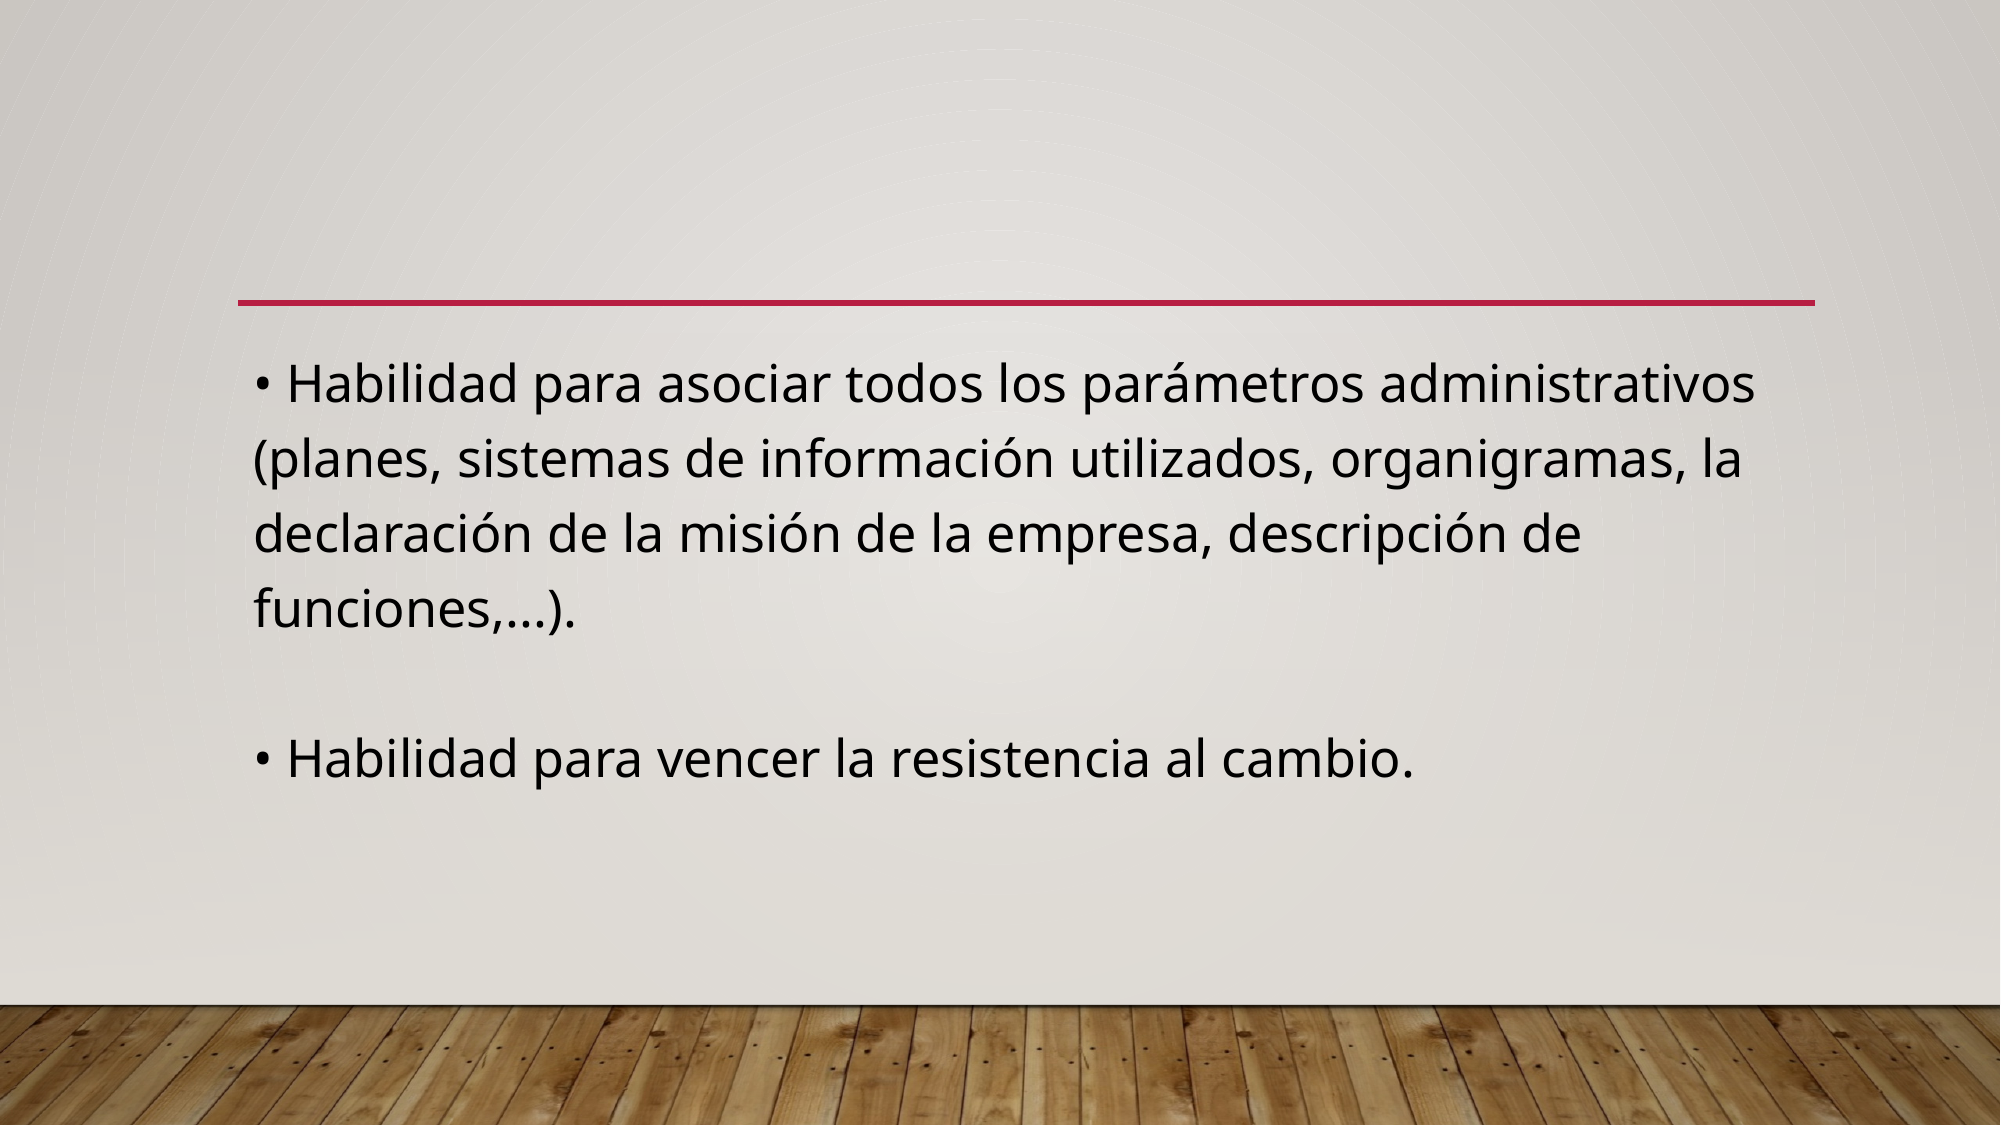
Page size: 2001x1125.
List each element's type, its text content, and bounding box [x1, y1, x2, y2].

picture [0, 1005, 2000, 1125]
list • Habilidad para asociar todos los parámetros administrativos (planes, sistemas de información utilizados, organigramas, la declaración de la misión de la empresa, descripción de funciones,...). • Habilidad para vencer la resistencia al cambio. [238, 330, 1814, 897]
